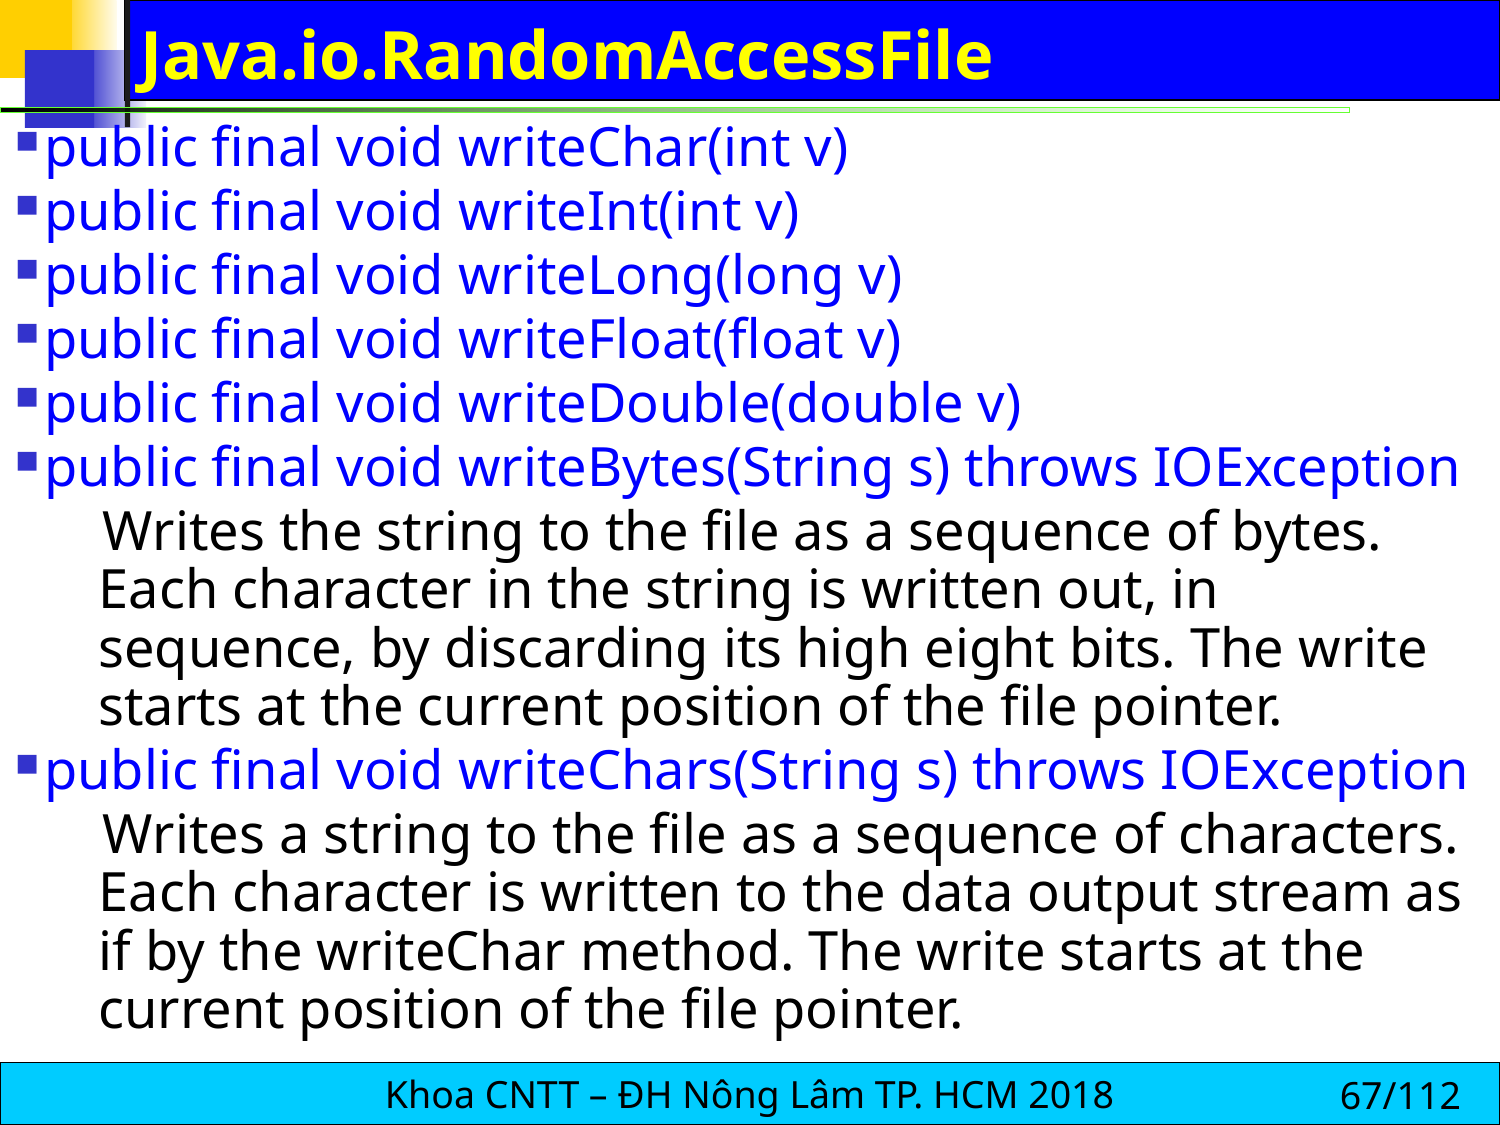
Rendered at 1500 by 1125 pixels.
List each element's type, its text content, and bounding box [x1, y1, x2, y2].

title Java.io.RandomAccessFile [124, 12, 1467, 101]
list public final void writeChar(int v) public final void writeInt(int v) public final void writeLong(long v) public final void writeFloat(float v) public final void writeDouble(double v) public final void writeBytes(String s) throws IOException Writes the string to the file as a sequence of bytes. Each character in the string is written out, in sequence, by discarding its high eight bits. The write starts at the current position of the file pointer. public final void writeChars(String s) throws IOException Writes a string to the file as a sequence of characters. Each character is written to the data output stream as if by the writeChar method. The write starts at the current position of the file pointer. [0, 112, 1500, 1050]
